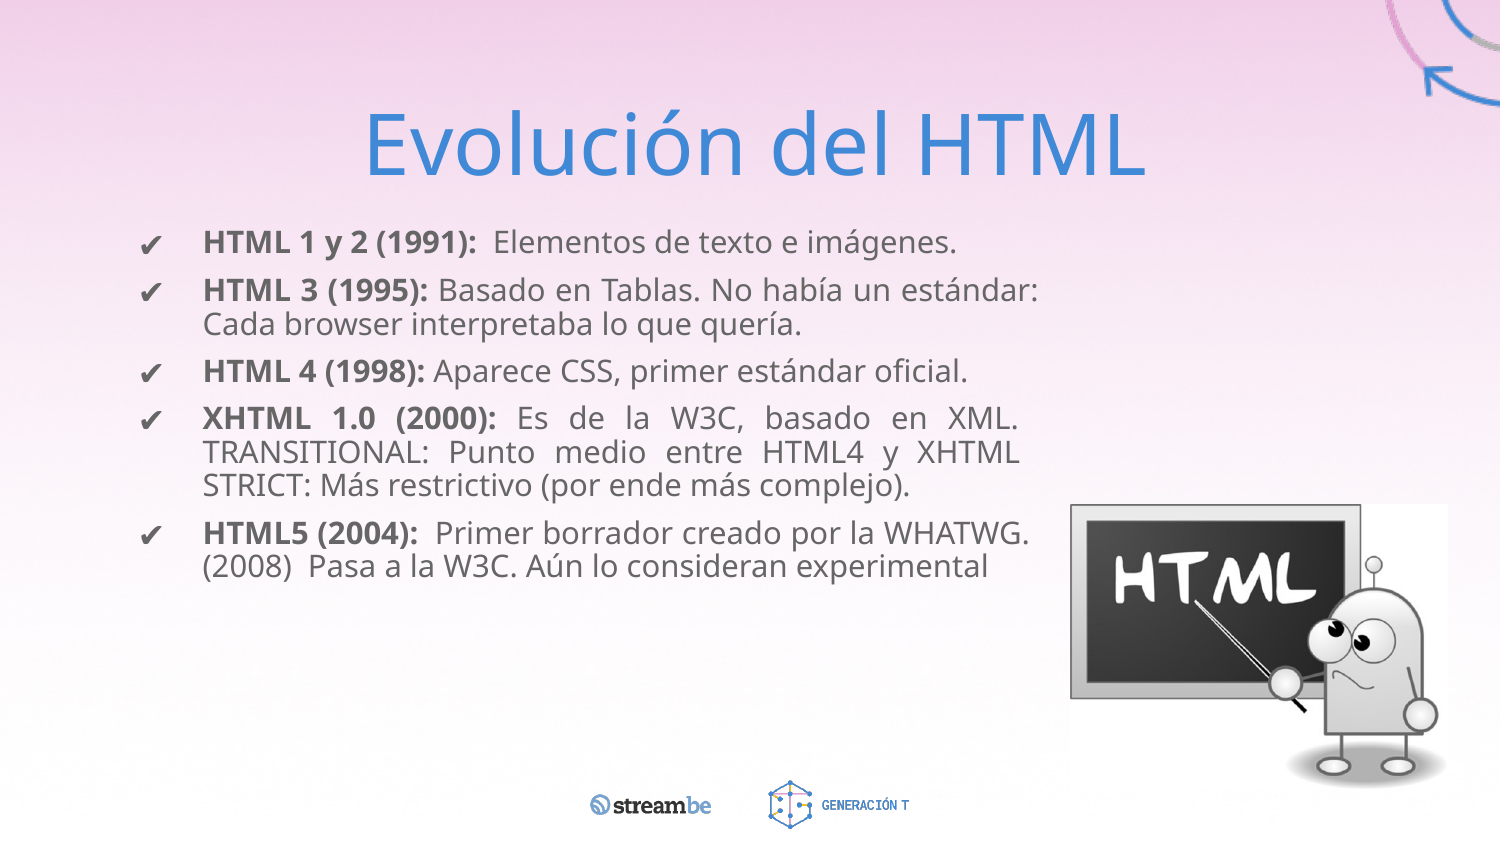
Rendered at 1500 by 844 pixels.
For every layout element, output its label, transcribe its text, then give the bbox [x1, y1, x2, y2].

title Evolución del HTML [192, 68, 1318, 200]
subtitle HTML 1 y 2 (1991): Elementos de texto e imágenes. HTML 3 (1995): Basado en Tablas. No había un estándar: Cada browser interpretaba lo que quería. HTML 4 (1998): Aparece CSS, primer estándar oficial. XHTML 1.0 (2000): Es de la W3C, basado en XML. TRANSITIONAL: Punto medio entre HTML4 y XHTML STRICT: Más restrictivo (por ende más complejo). HTML5 (2004): Primer borrador creado por la WHATWG. (2008) Pasa a la W3C. Aún lo consideran experimental [124, 221, 1050, 761]
picture [0, 0, 1500, 844]
